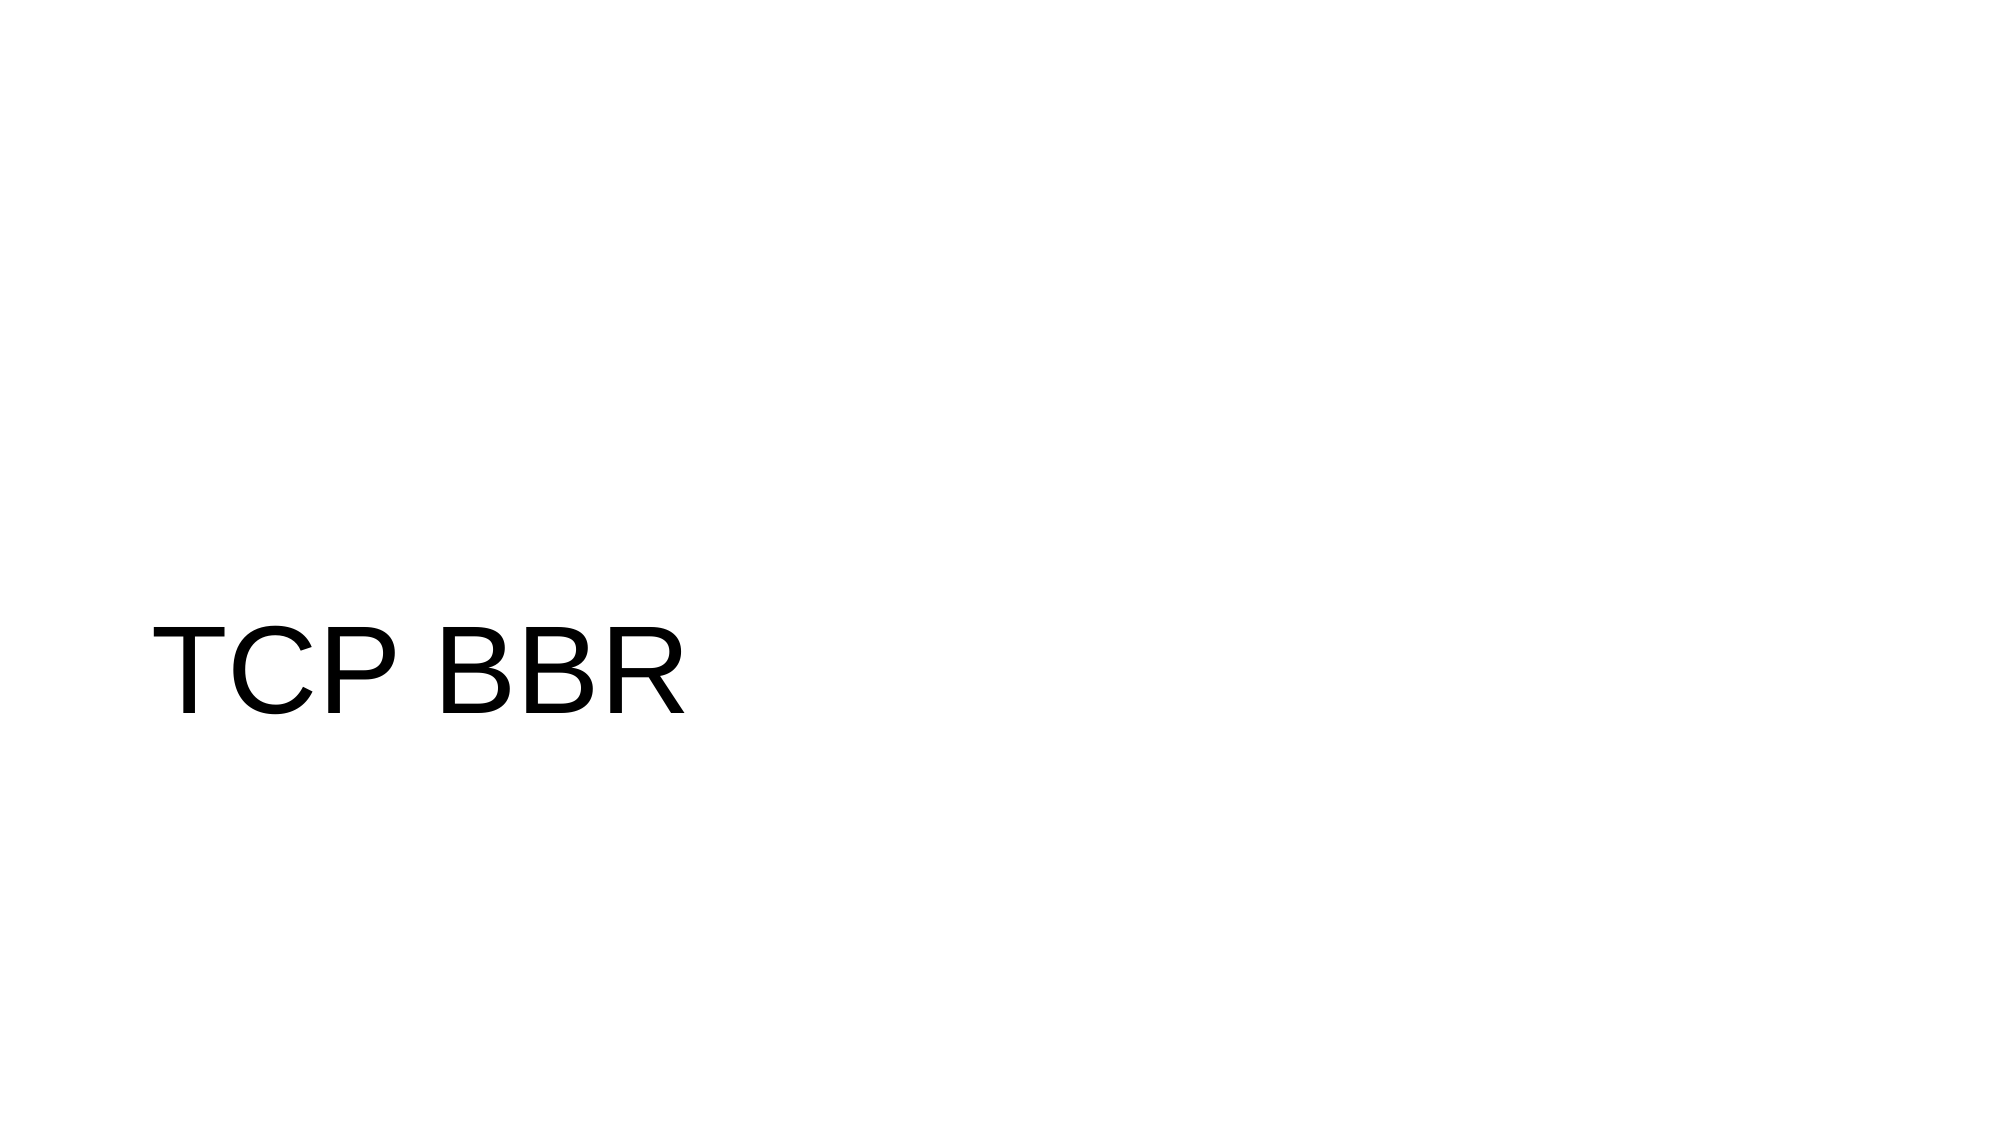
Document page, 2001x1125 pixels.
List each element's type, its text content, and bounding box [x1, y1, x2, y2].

title TCP BBR [136, 280, 1862, 749]
